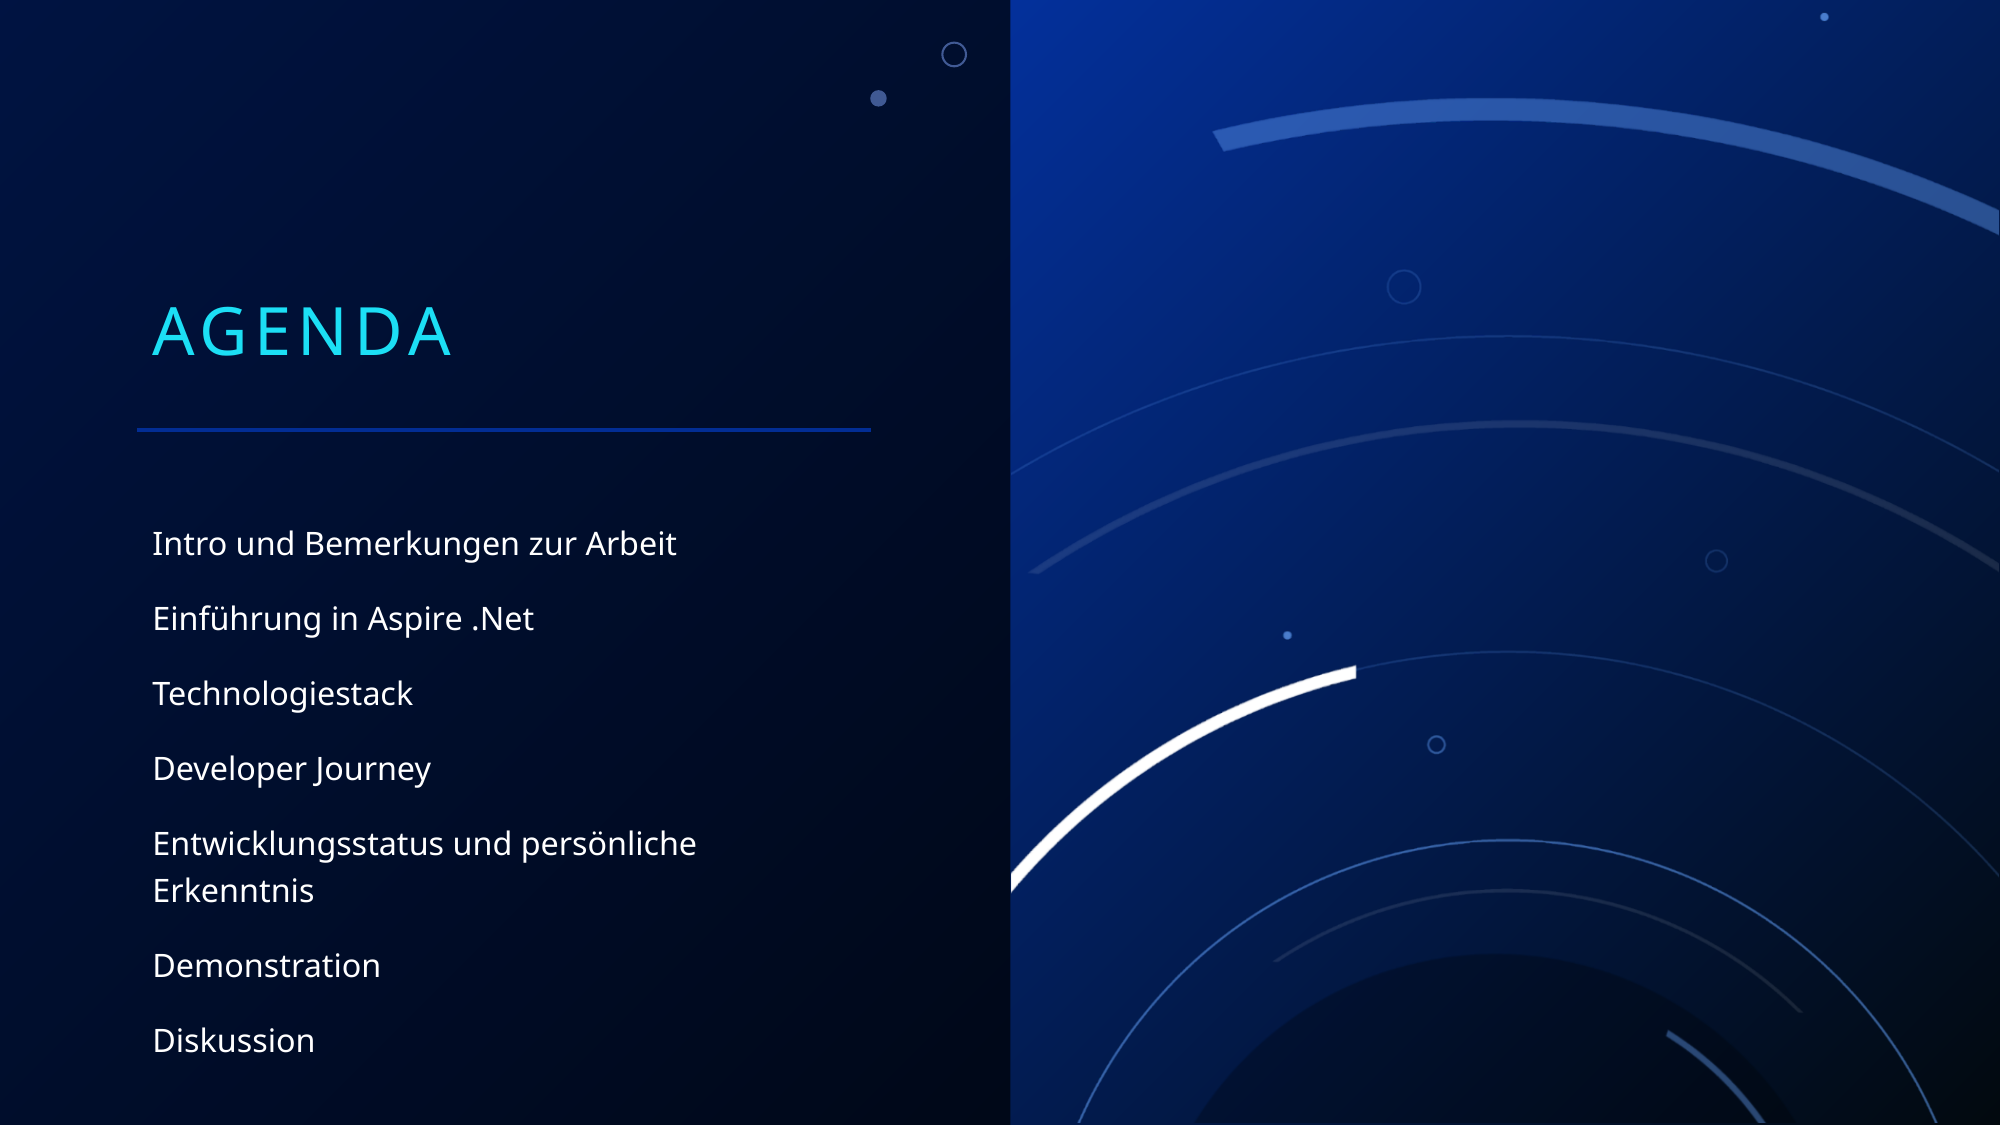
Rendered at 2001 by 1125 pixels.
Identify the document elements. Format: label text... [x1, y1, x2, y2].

picture [1011, 0, 1999, 1123]
title Agenda [137, 59, 871, 378]
list Intro und Bemerkungen zur Arbeit Einführung in Aspire .Net Technologiestack Developer Journey Entwicklungsstatus und persönliche Erkenntnis Demonstration Diskussion [137, 508, 871, 1067]
